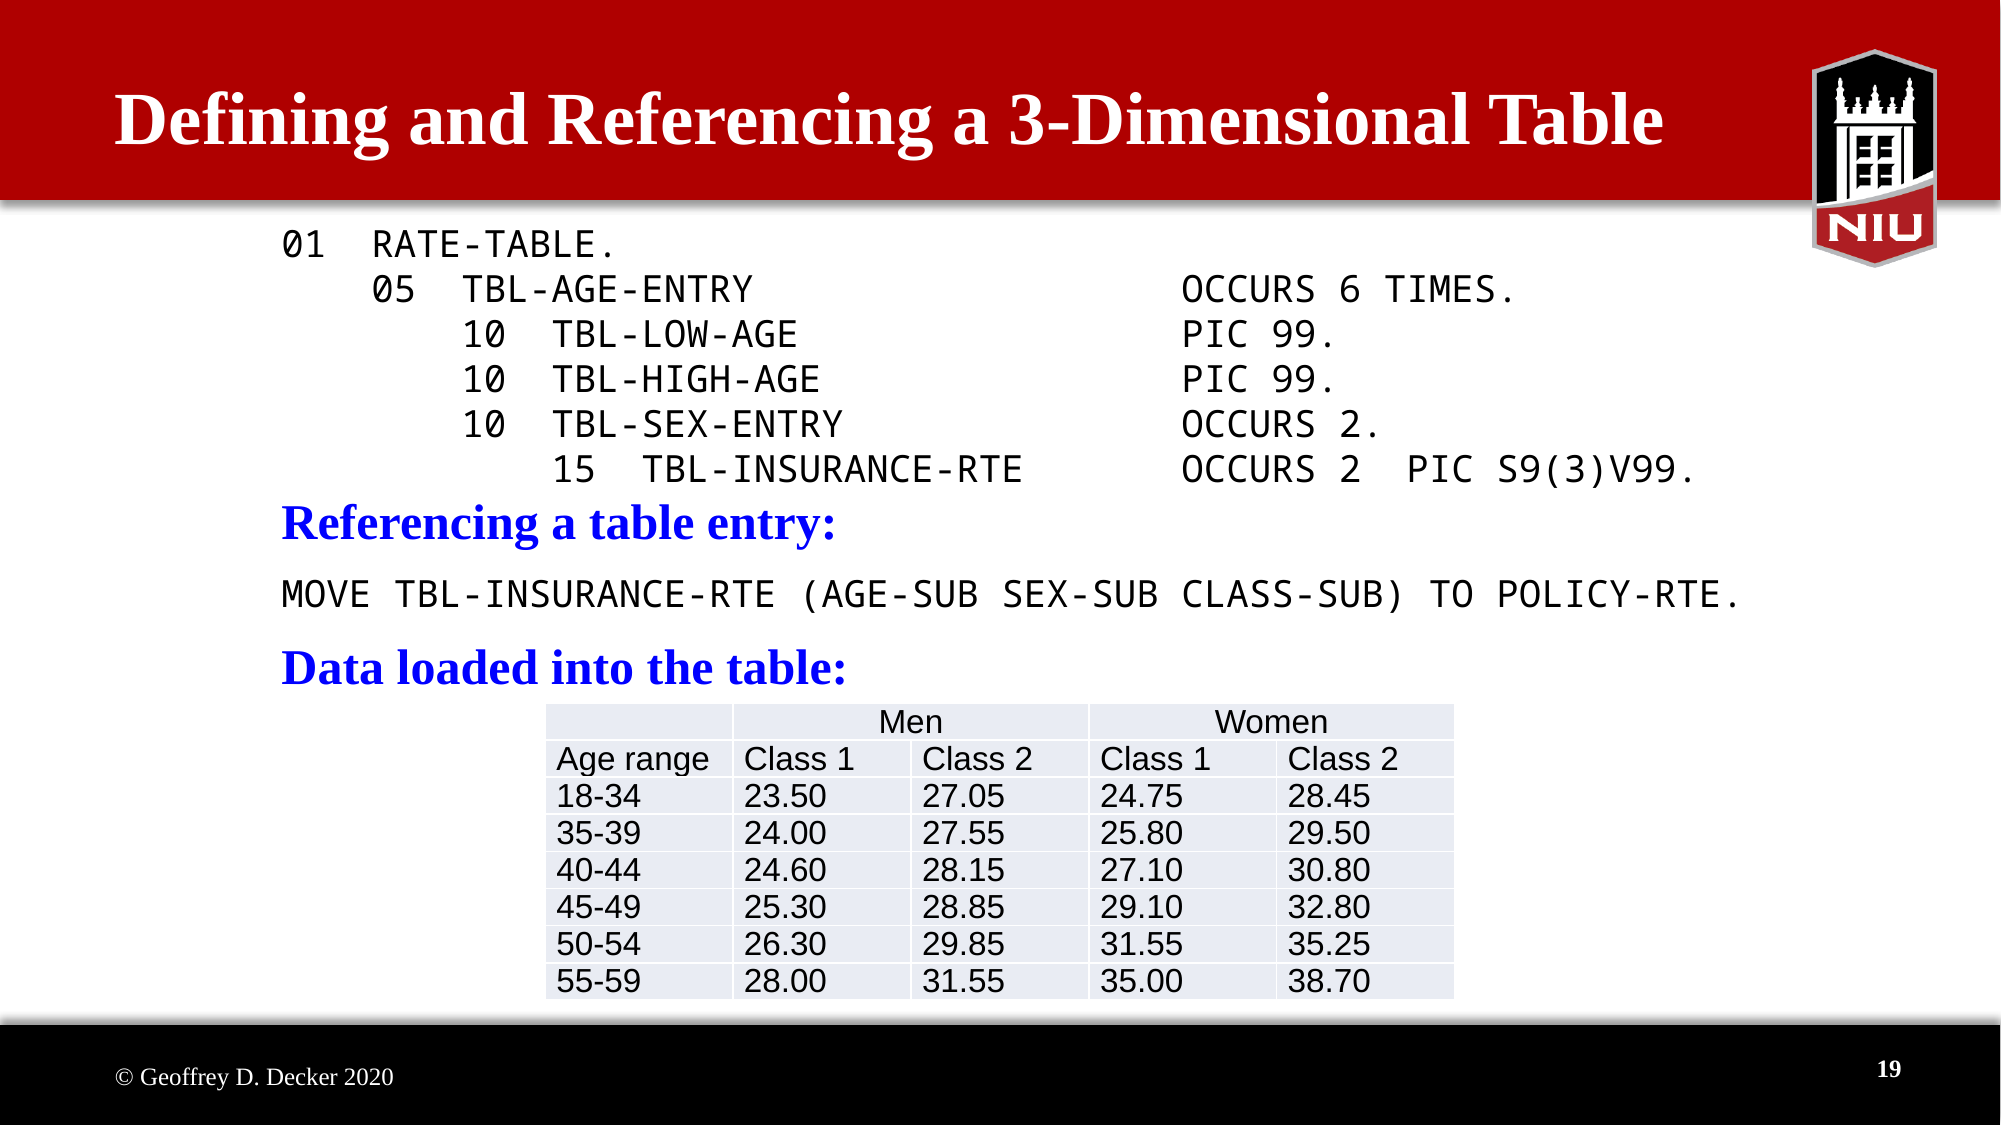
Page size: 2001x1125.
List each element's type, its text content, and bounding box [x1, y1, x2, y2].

table_cell 29.50 [1277, 815, 1454, 851]
text_box Defining and Referencing a 3-Dimensional Table [99, 62, 1713, 168]
table_cell 31.55 [912, 964, 1088, 999]
table_cell 55-59 [546, 964, 732, 999]
table_cell 50-54 [546, 926, 732, 962]
table_cell 40-44 [546, 852, 732, 888]
table_cell 31.55 [1090, 926, 1276, 962]
table_cell 28.45 [1277, 793, 1454, 813]
text_box 01 RATE-TABLE. 05 TBL-AGE-ENTRY OCCURS 6 TIMES. 10 TBL-LOW-AGE PIC 99. 10 TBL-HIGH-AGE PIC 99. 10 TBL-SEX-ENTRY OCCURS 2. 15 TBL-INSURANCE-RTE OCCURS 2 PIC S9(3)V99. Referencing a table entry: MOVE TBL-INSURANCE-RTE (AGE-SUB SEX-SUB CLASS-SUB) TO POLICY-RTE. Data loaded into the table: [266, 212, 1767, 793]
table_cell 28.15 [912, 852, 1088, 888]
table_cell 28.85 [912, 889, 1088, 925]
table_cell 18-34 [546, 793, 732, 813]
table_cell 38.70 [1277, 964, 1454, 999]
table_cell 35-39 [546, 815, 732, 851]
table_cell 35.25 [1277, 926, 1454, 962]
table_cell 26.30 [734, 926, 910, 962]
table_cell 27.05 [912, 793, 1088, 813]
table_cell 24.00 [734, 815, 910, 851]
table_cell 27.10 [1090, 852, 1276, 888]
table_cell 23.50 [734, 793, 910, 813]
table_cell 45-49 [546, 889, 732, 925]
table_cell 35.00 [1090, 964, 1276, 999]
footer © Geoffrey D. Decker 2020 [99, 1045, 734, 1105]
table_cell 29.85 [912, 926, 1088, 962]
slide_number 19 [1616, 1037, 1917, 1098]
table_cell 24.75 [1090, 793, 1276, 813]
table_cell 27.55 [912, 815, 1088, 851]
table_cell 25.80 [1090, 815, 1276, 851]
table_cell 29.10 [1090, 889, 1276, 925]
table_cell 32.80 [1277, 889, 1454, 925]
picture [1812, 49, 1937, 268]
table_cell 28.00 [734, 964, 910, 999]
table_cell 30.80 [1277, 852, 1454, 888]
table_cell 25.30 [734, 889, 910, 925]
table_cell 24.60 [734, 852, 910, 888]
